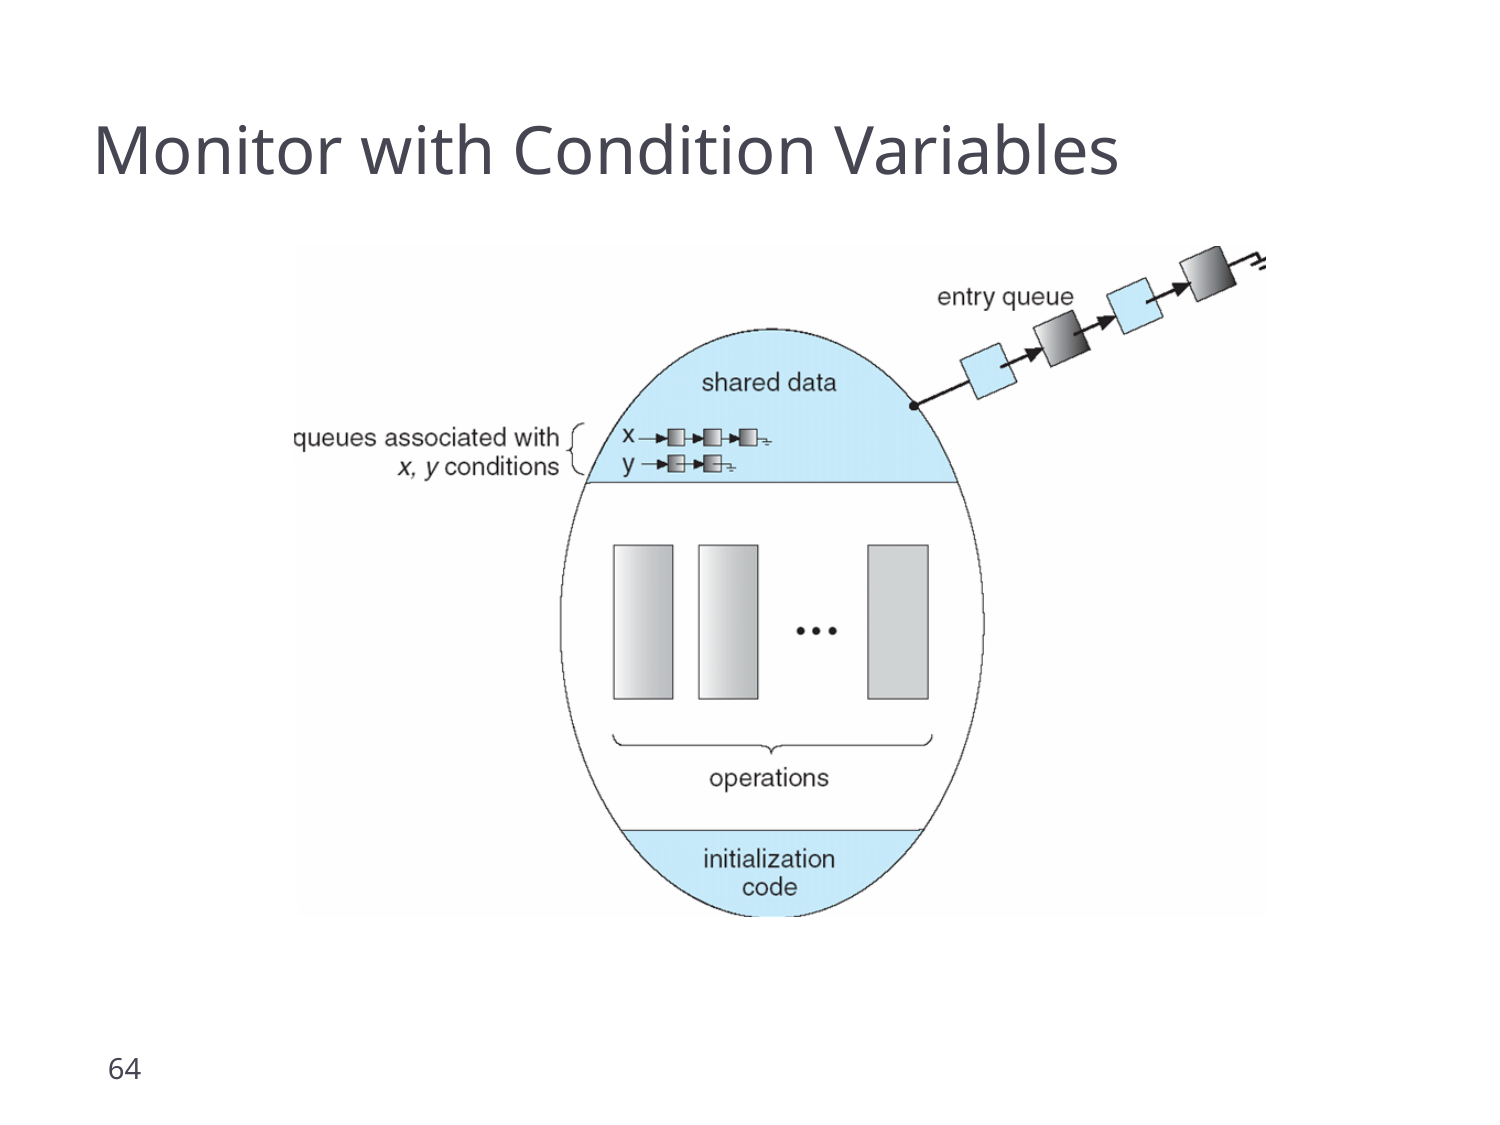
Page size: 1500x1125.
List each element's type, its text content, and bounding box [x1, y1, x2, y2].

title Monitor with Condition Variables [74, 36, 1426, 188]
text_box 64 [100, 1042, 426, 1093]
picture [291, 246, 1266, 917]
